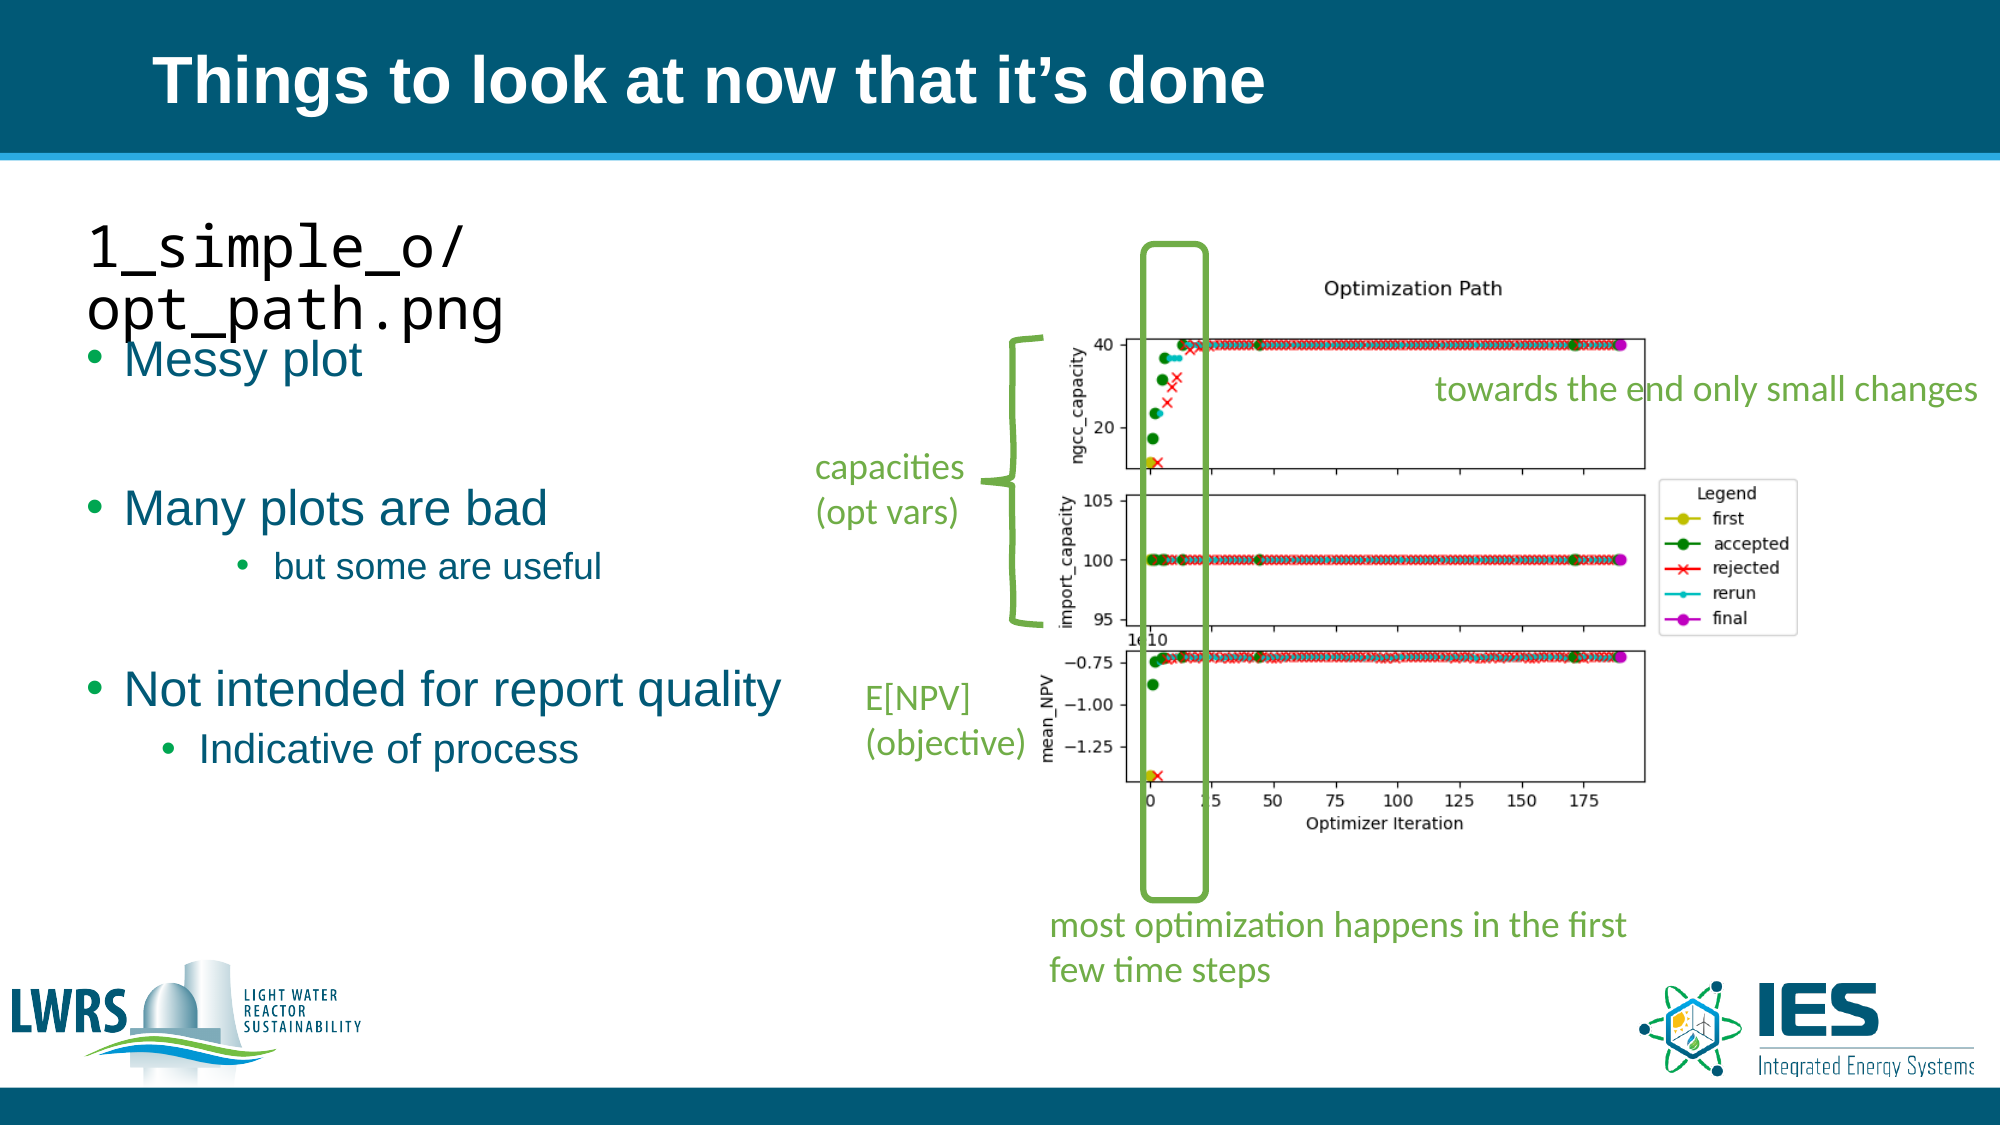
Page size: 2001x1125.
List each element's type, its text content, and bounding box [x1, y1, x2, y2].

text_box E[NPV] (objective) [850, 666, 1030, 771]
text_box Messy plot Many plots are bad but some are useful Not intended for report quality Indicative of process [71, 325, 838, 788]
text_box [1142, 845, 1207, 892]
text_box capacities (opt vars) [800, 434, 981, 540]
text_box most optimization happens in the first few time steps [1034, 892, 1643, 998]
picture [12, 955, 361, 1087]
text_box [1142, 243, 1207, 269]
title Things to look at now that it’s done [137, 0, 1863, 191]
picture [1030, 269, 1798, 845]
text_box [980, 338, 1030, 625]
list 1_simple_o/opt_path.png [71, 209, 879, 319]
text_box towards the end only small changes [1798, 356, 1994, 417]
